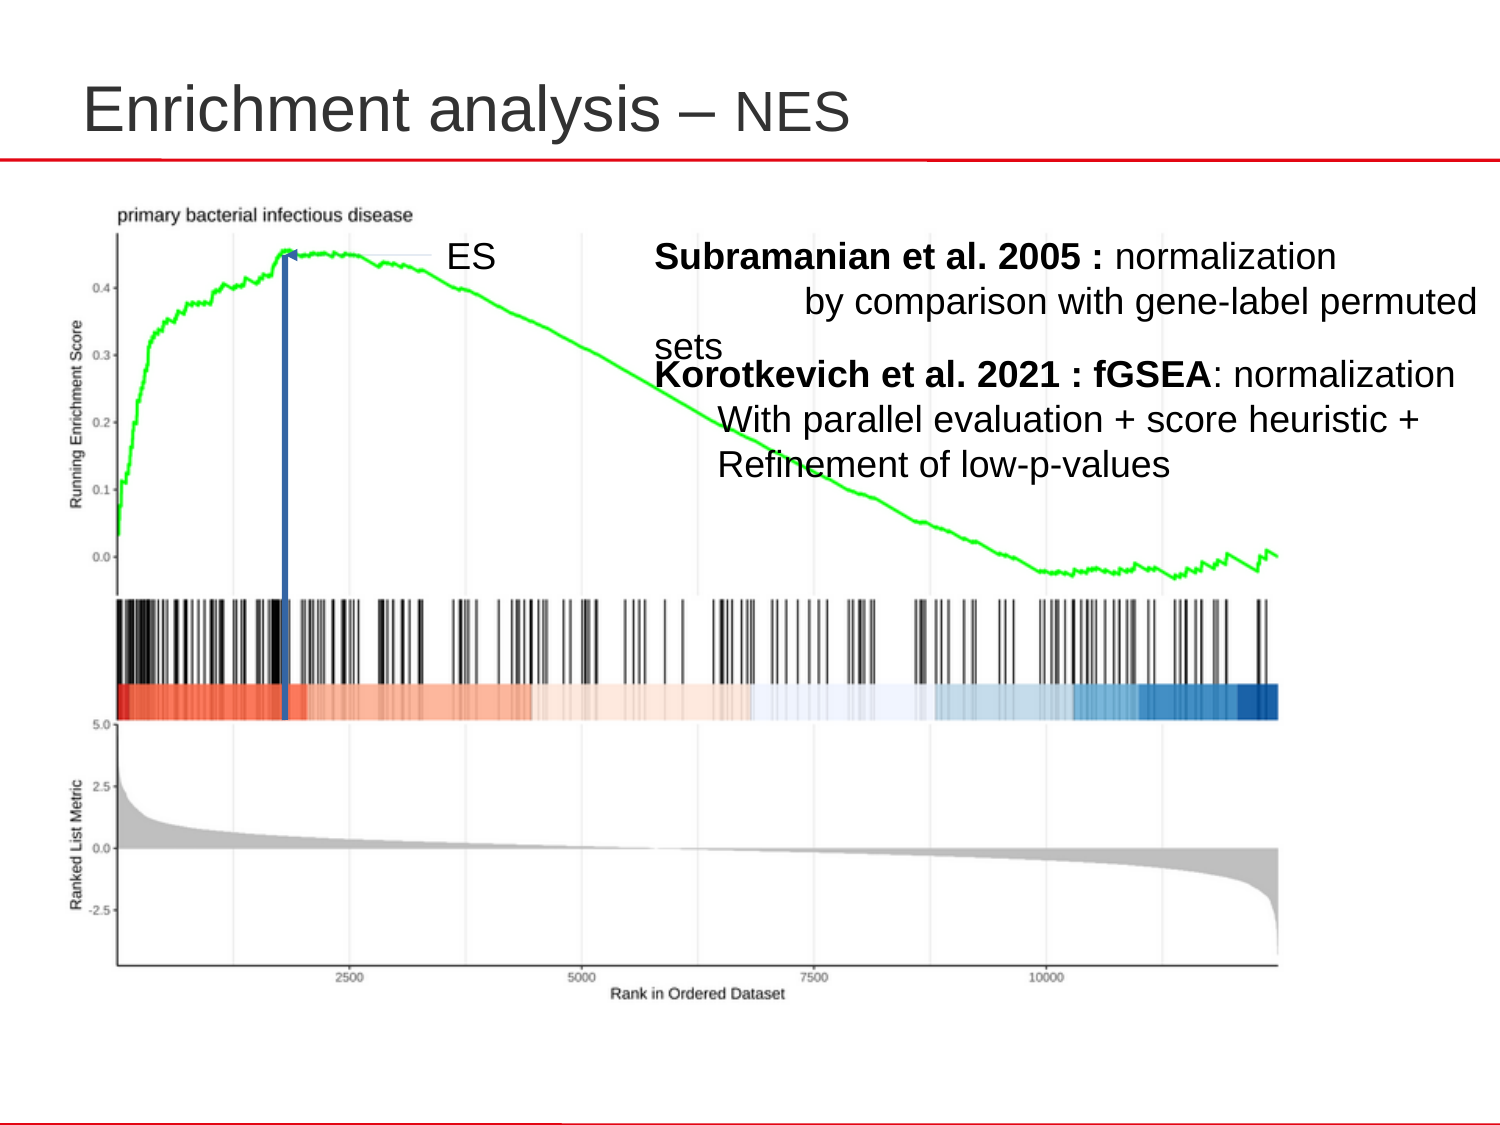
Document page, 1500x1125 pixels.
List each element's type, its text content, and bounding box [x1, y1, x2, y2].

text_box Enrichment analysis – NES [82, 66, 1459, 145]
text_box Korotkevich et al. 2021 : fGSEA: normalization With parallel evaluation + score heuristic + Refinement of low-p-values [1340, 343, 1471, 484]
picture [25, 177, 1335, 1021]
text_box Subramanian et al. 2005 : normalization by comparison with gene-label permuted sets [1340, 224, 1497, 324]
